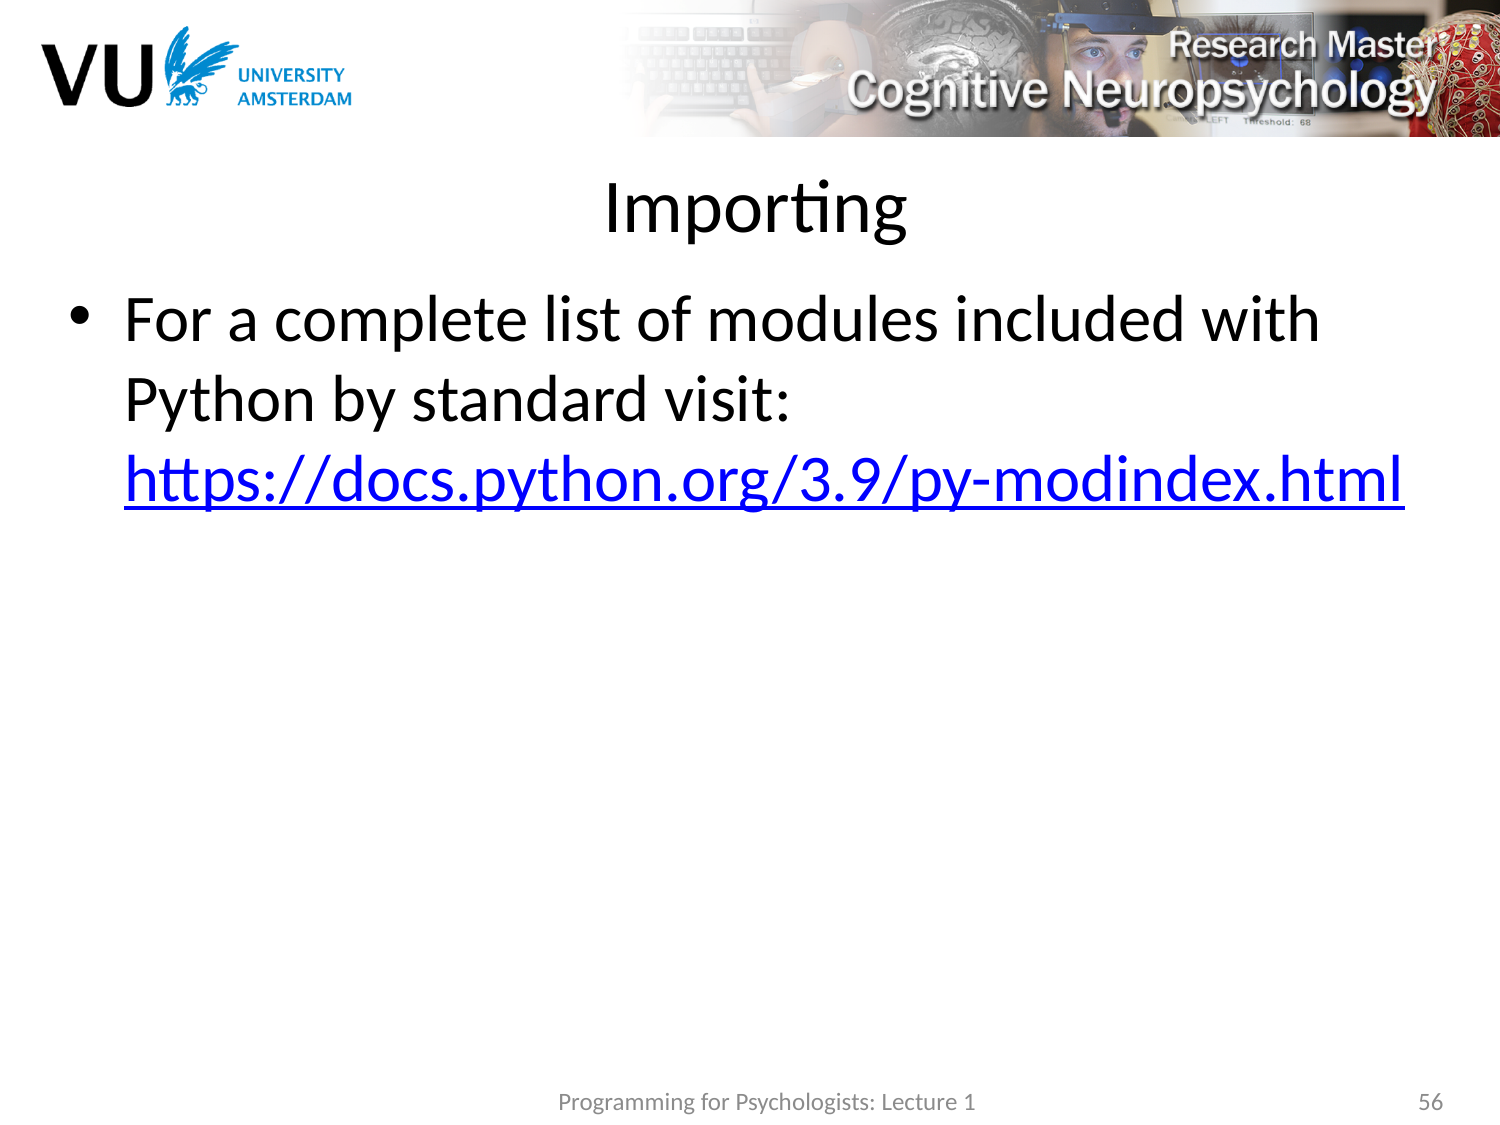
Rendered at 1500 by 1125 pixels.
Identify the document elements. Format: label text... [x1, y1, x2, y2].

picture [0, 0, 1500, 137]
title Importing [53, 149, 1459, 256]
list For a complete list of modules included with Python by standard visit: https://docs.python.org/3.9/py-modindex.html [53, 267, 1459, 1071]
footer Programming for Psychologists: Lecture 1 [277, 1082, 1258, 1118]
slide_number 56 [1269, 1082, 1459, 1118]
